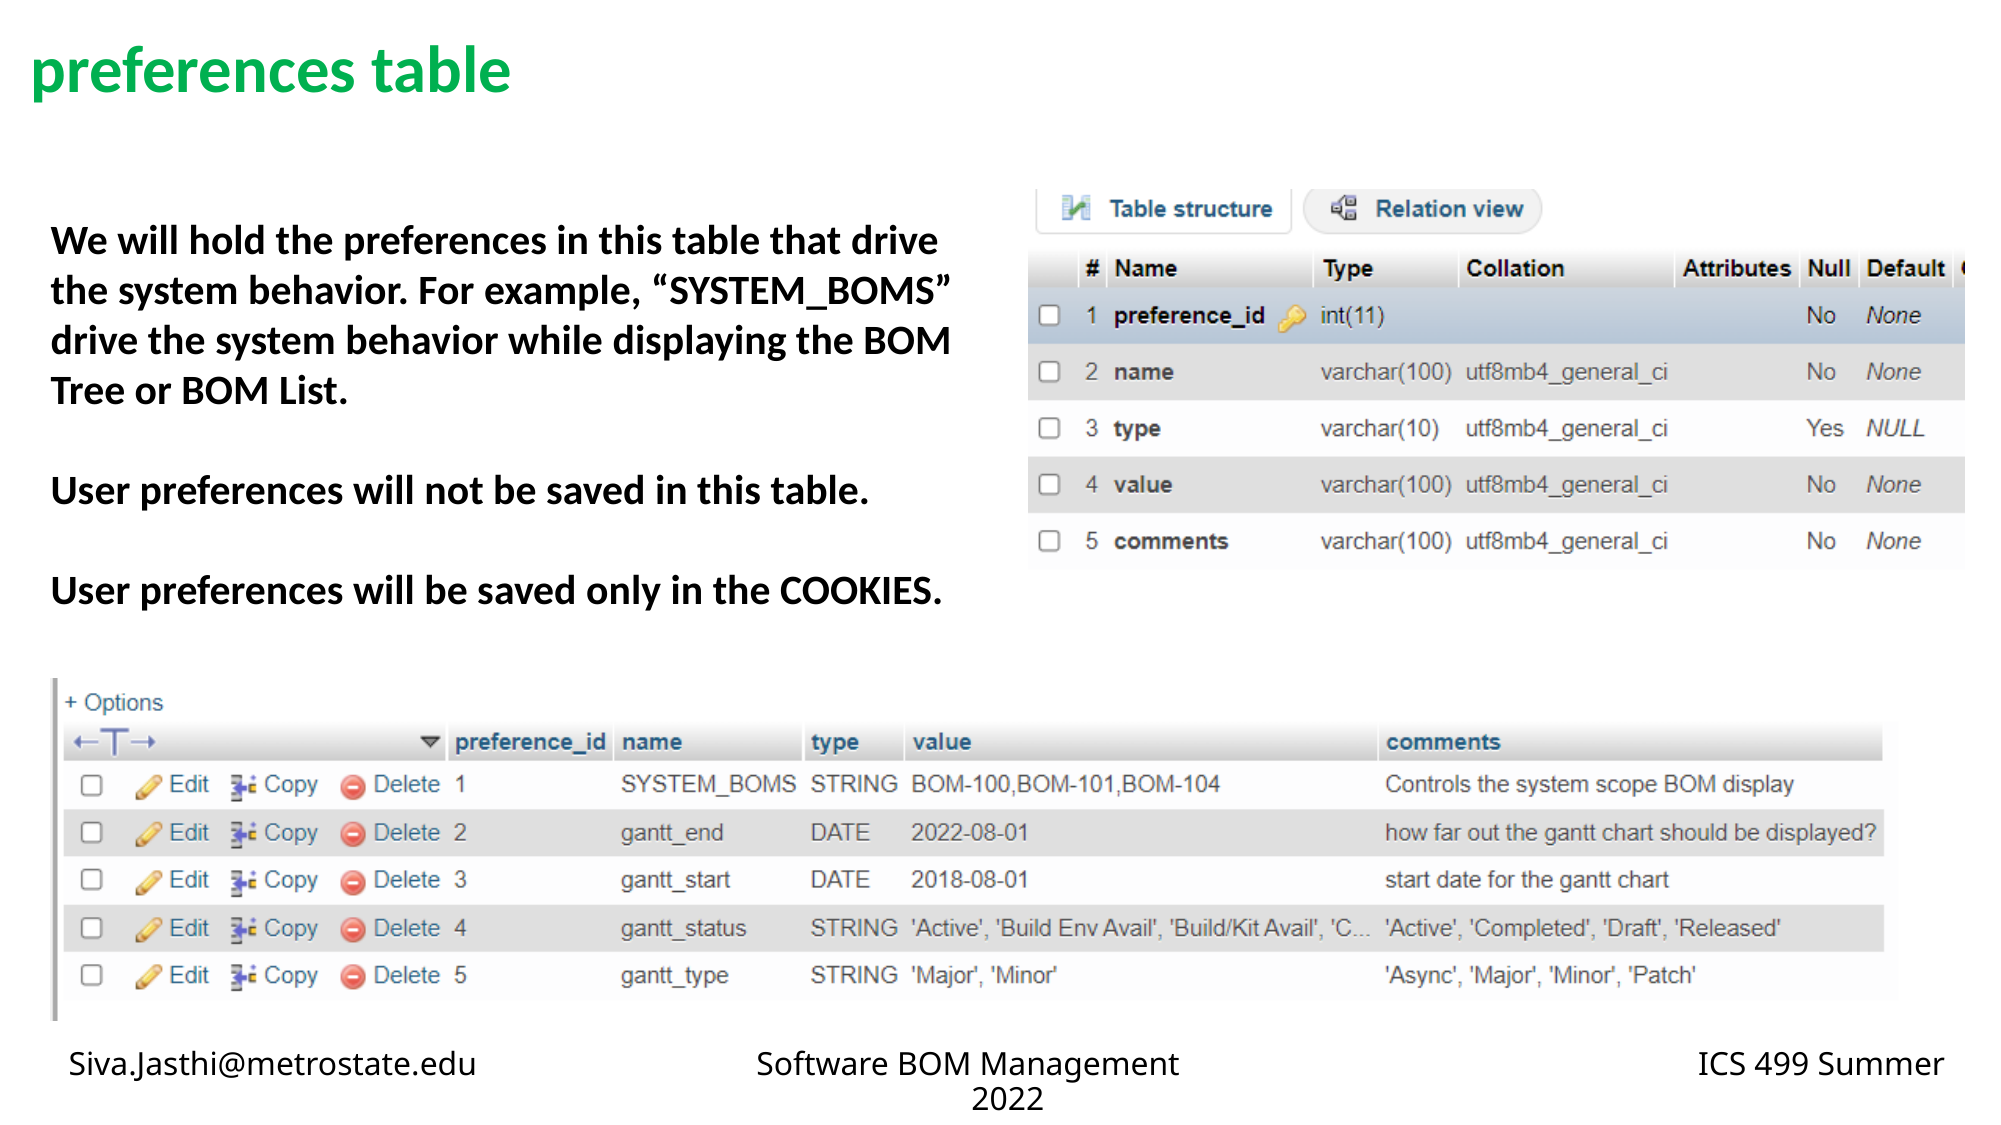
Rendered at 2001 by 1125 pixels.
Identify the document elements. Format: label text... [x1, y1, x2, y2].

text_box preferences table [15, 18, 1017, 114]
text_box We will hold the preferences in this table that drive the system behavior. For example, “SYSTEM_BOMS” drive the system behavior while displaying the BOM Tree or BOM List. User preferences will not be saved in this table. User preferences will be saved only in the COOKIES. [35, 205, 986, 621]
text_box Siva.Jasthi@metrostate.edu Software BOM Management ICS 499 Summer 2022 [15, 1040, 2000, 1125]
picture [1028, 189, 1965, 601]
text_box [78, 283, 109, 345]
picture [50, 678, 1914, 1021]
